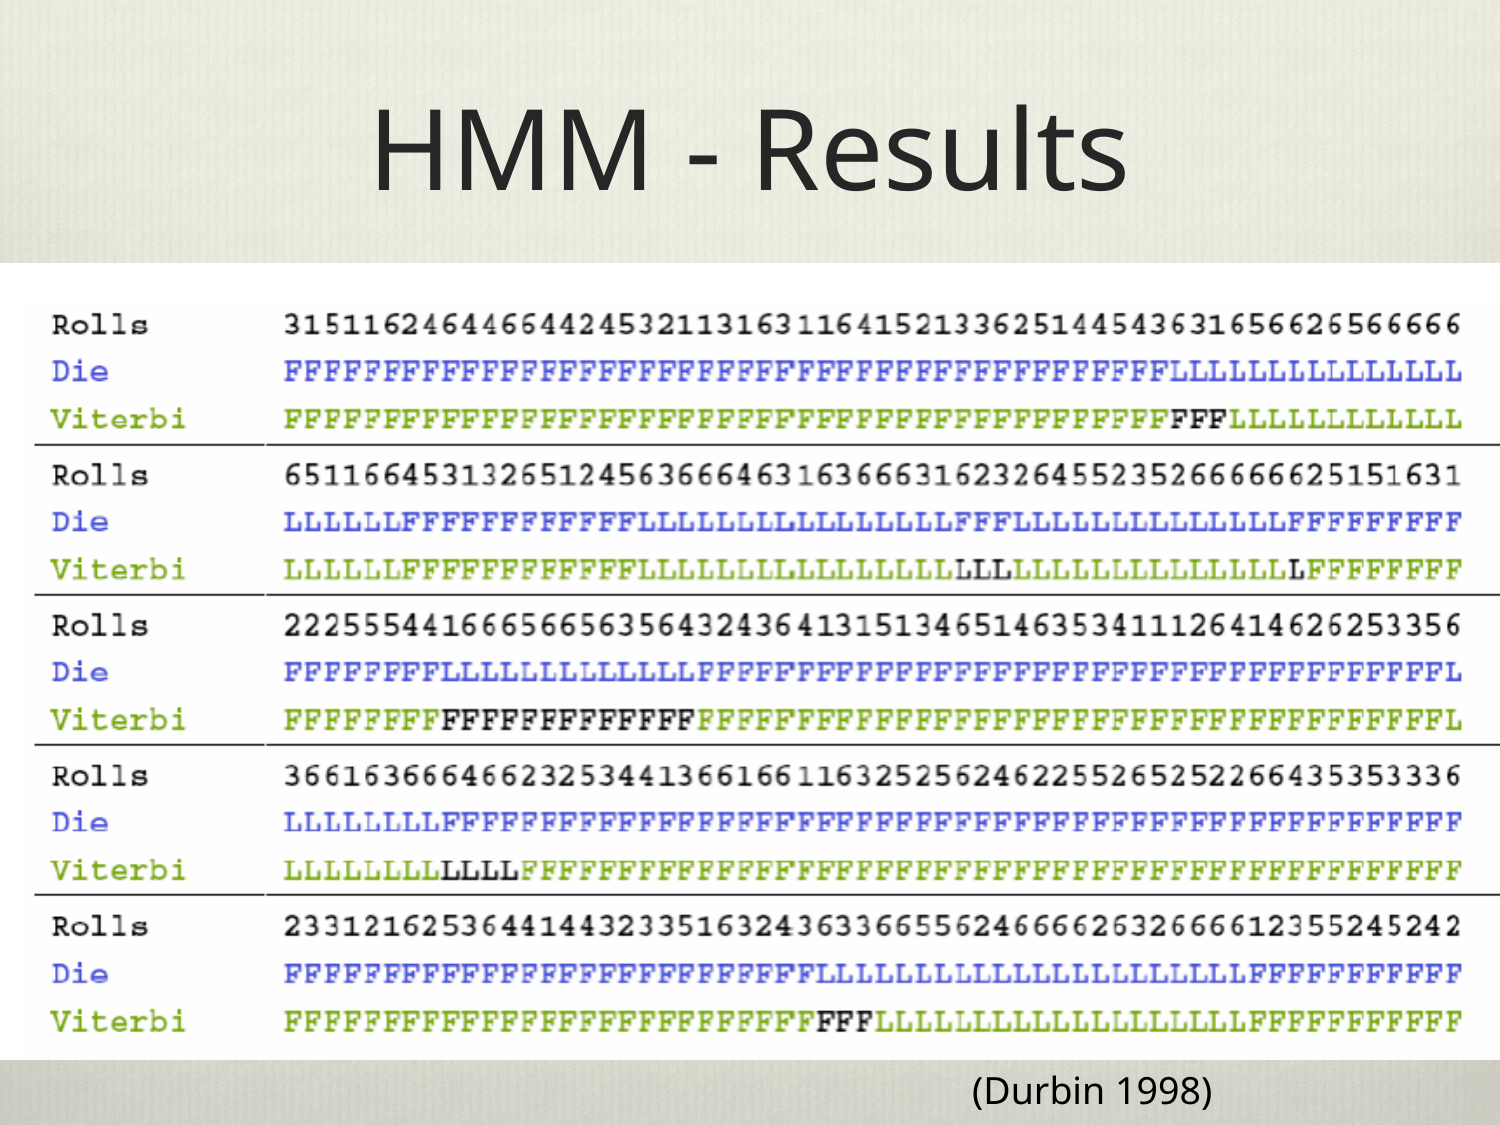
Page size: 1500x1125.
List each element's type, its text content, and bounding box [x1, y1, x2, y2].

title HMM - Results [119, 51, 1381, 240]
text_box (Durbin 1998) [957, 1061, 1483, 1120]
picture [0, 262, 1500, 1061]
